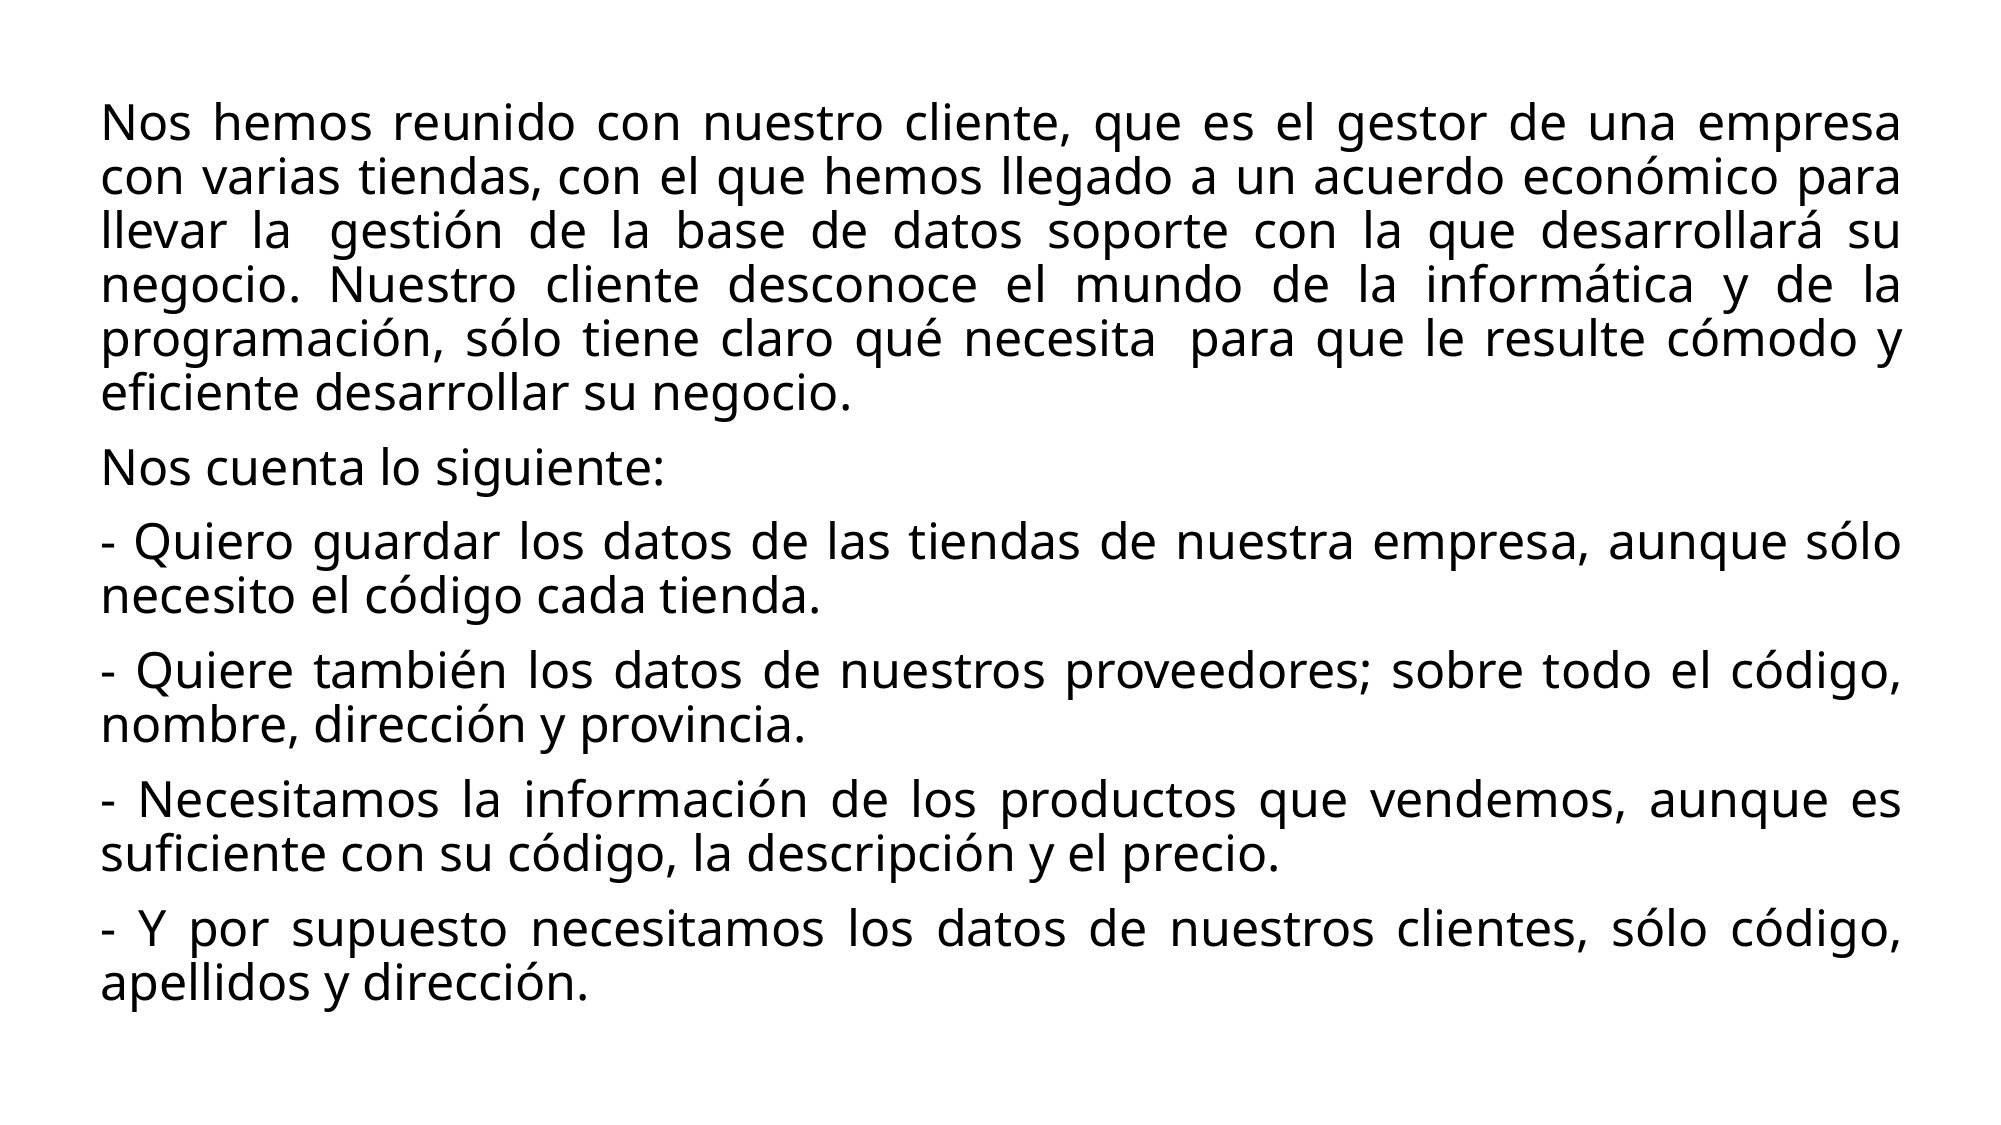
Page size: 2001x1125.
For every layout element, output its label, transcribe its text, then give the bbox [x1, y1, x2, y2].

list Nos hemos reunido con nuestro cliente, que es el gestor de una empresa con varias tiendas, con el que hemos llegado a un acuerdo económico para llevar la gestión de la base de datos soporte con la que desarrollará su negocio. Nuestro cliente desconoce el mundo de la informática y de la programación, sólo tiene claro qué necesita para que le resulte cómodo y eficiente desarrollar su negocio. Nos cuenta lo siguiente: - Quiero guardar los datos de las tiendas de nuestra empresa, aunque sólo necesito el código cada tienda. - Quiere también los datos de nuestros proveedores; sobre todo el código, nombre, dirección y provincia. - Necesitamos la información de los productos que vendemos, aunque es suficiente con su código, la descripción y el precio. - Y por supuesto necesitamos los datos de nuestros clientes, sólo código, apellidos y dirección. [85, 89, 1920, 1051]
